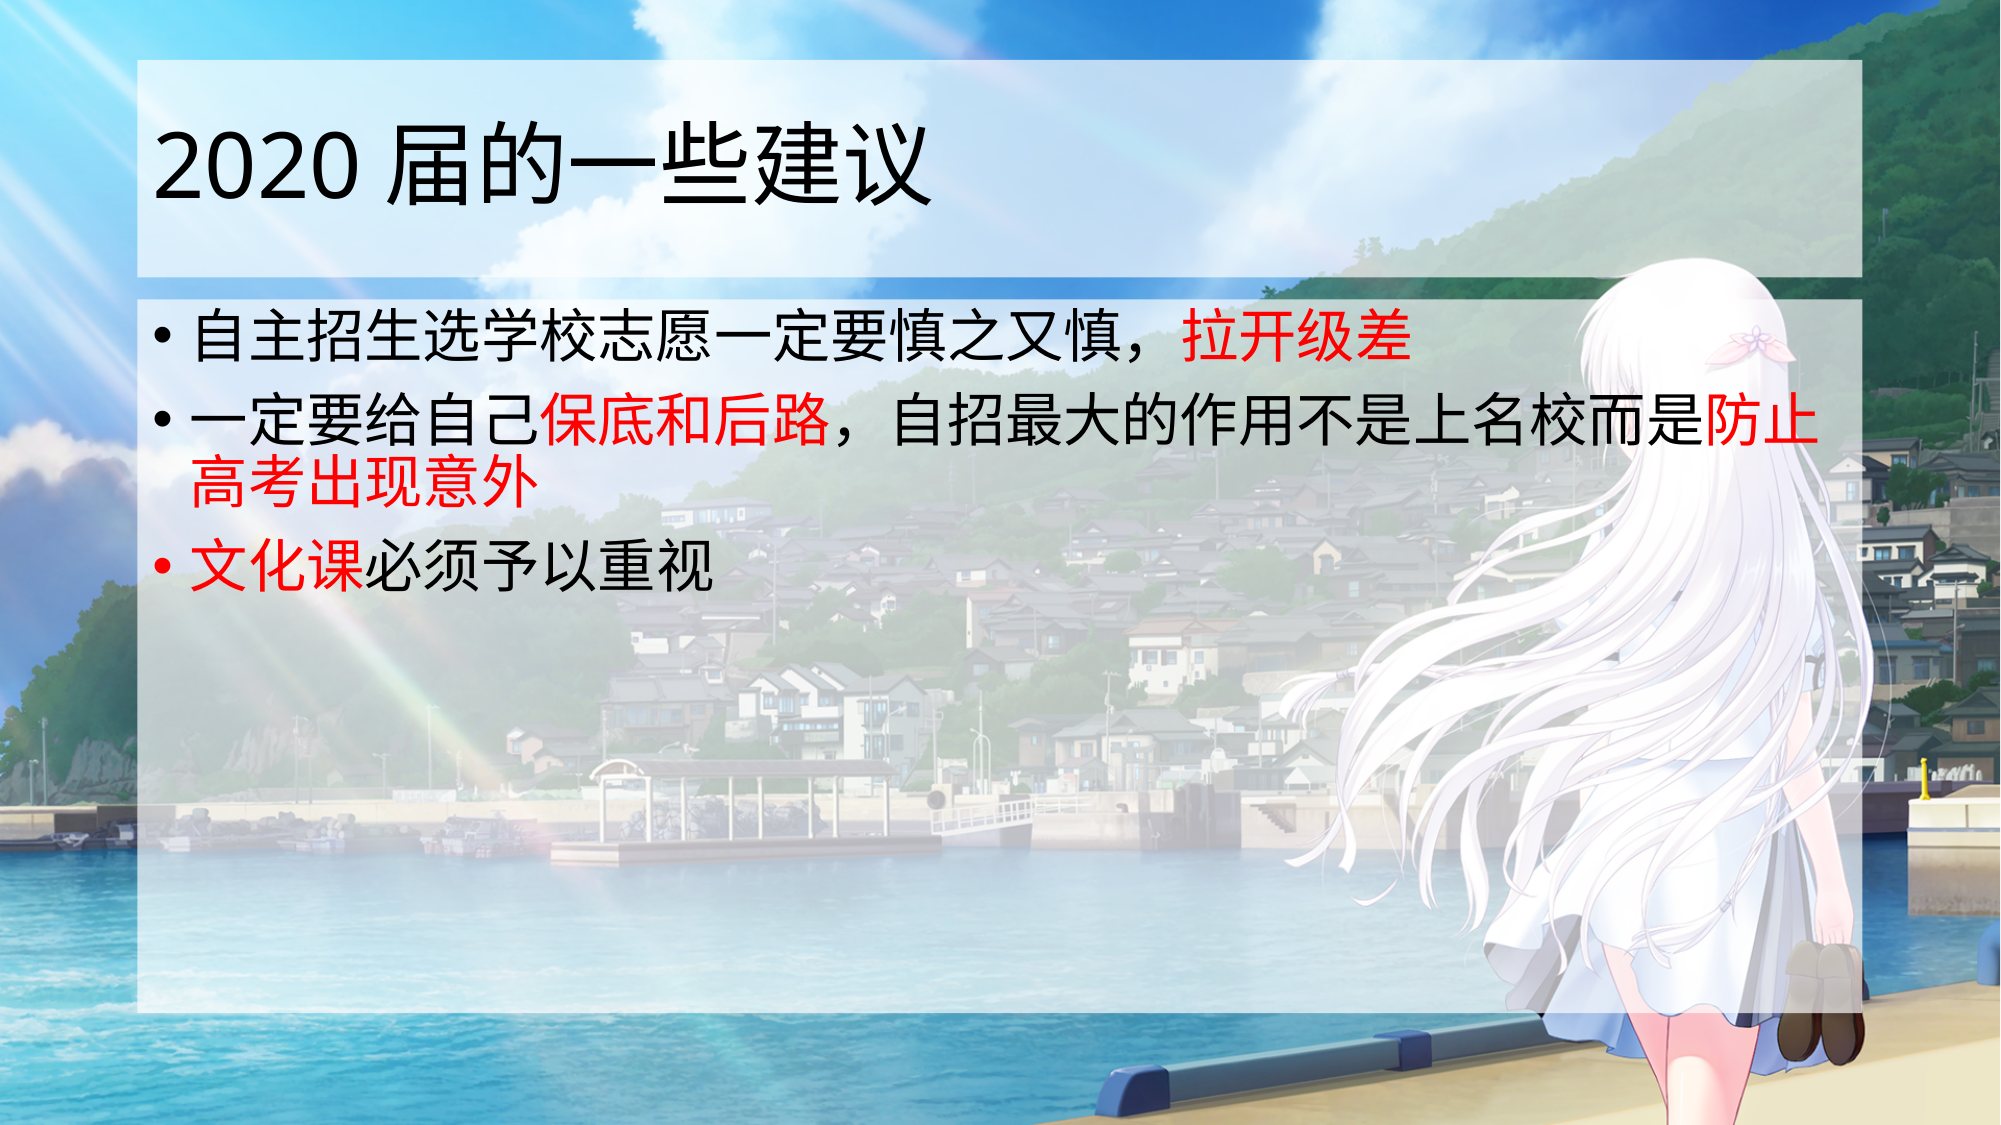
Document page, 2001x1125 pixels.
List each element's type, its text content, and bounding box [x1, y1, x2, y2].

list 自主招生选学校志愿一定要慎之又慎，拉开级差 一定要给自己保底和后路，自招最大的作用不是上名校而是防止高考出现意外 文化课必须予以重视 [137, 299, 1863, 1014]
picture [0, 0, 2001, 1125]
title 2020届的一些建议 [137, 59, 1863, 278]
